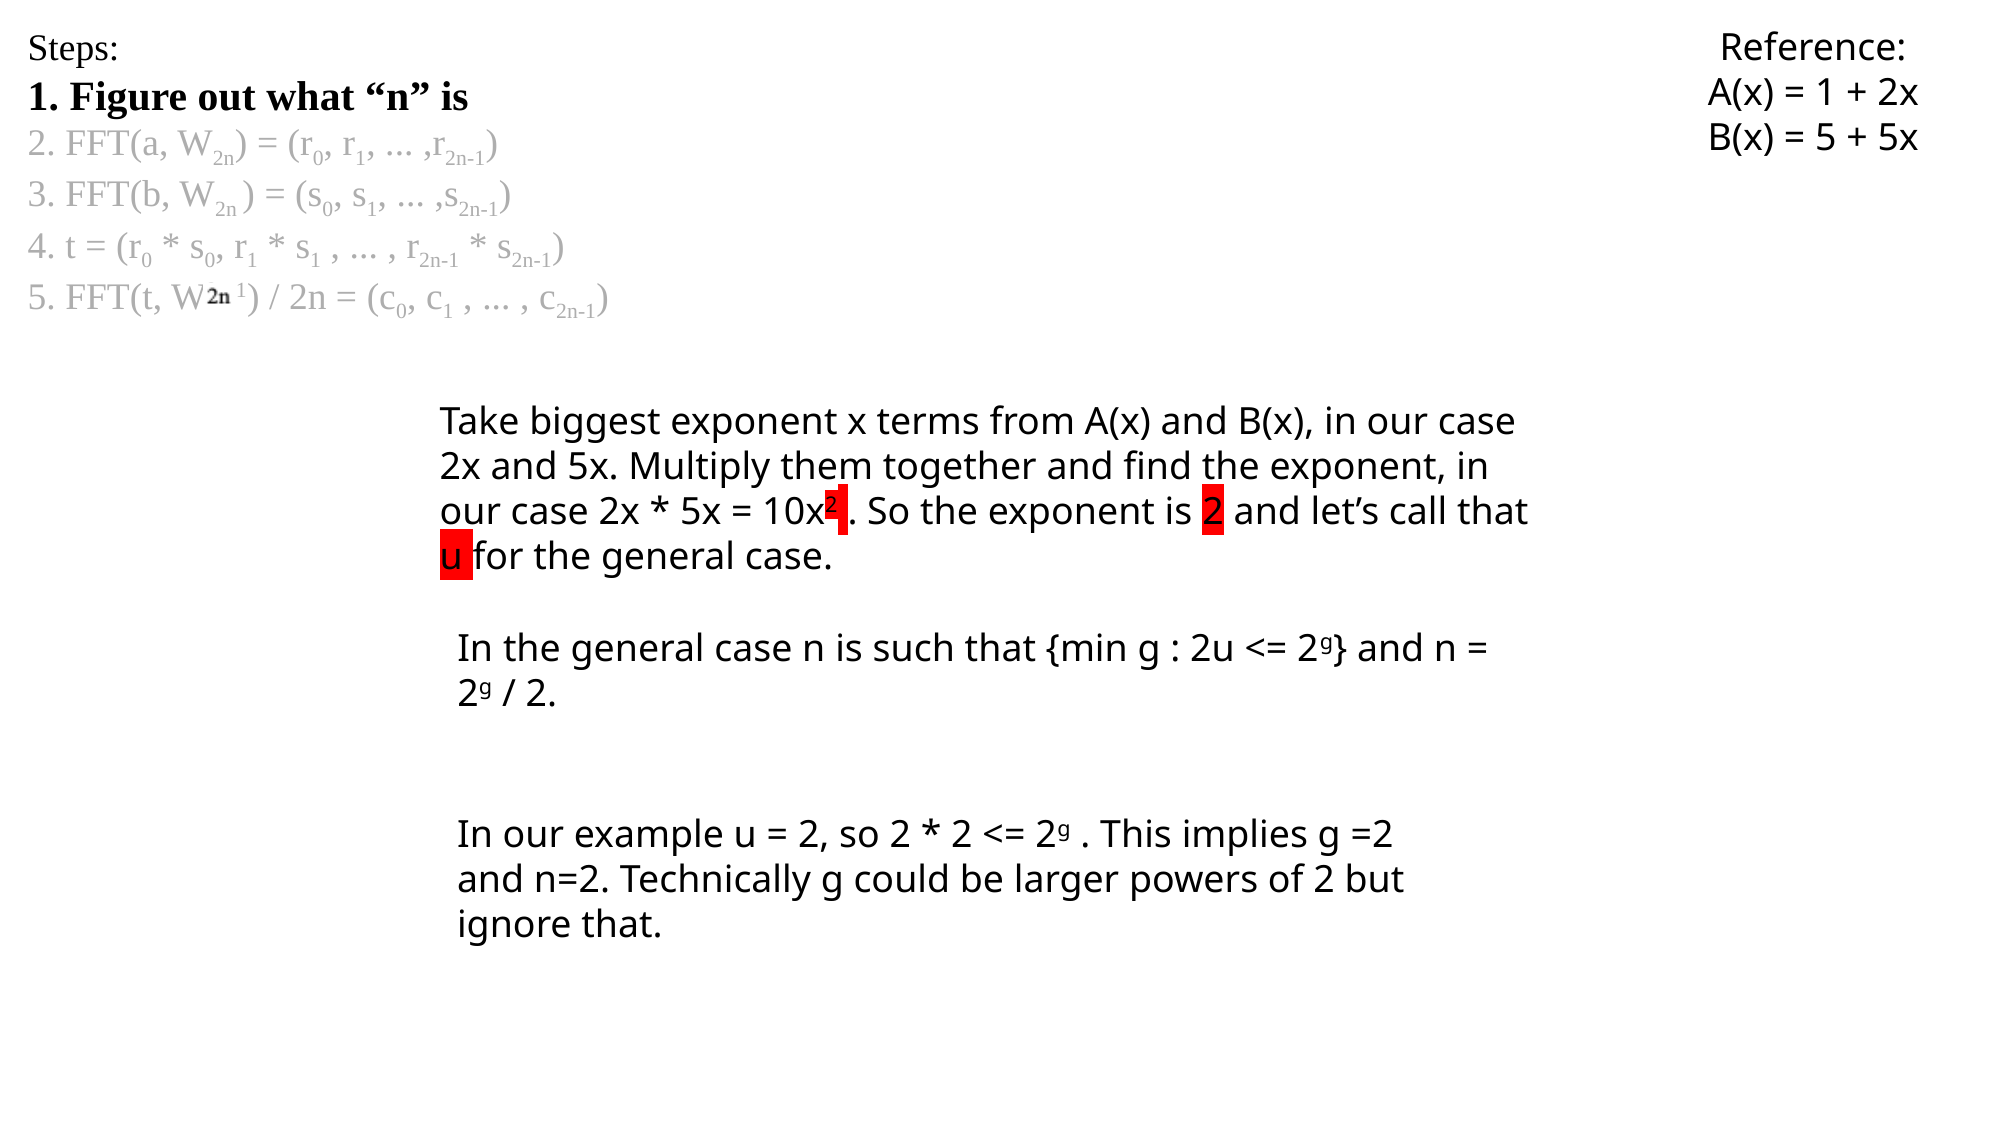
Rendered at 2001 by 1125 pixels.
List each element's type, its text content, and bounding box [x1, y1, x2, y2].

text_box In the general case n is such that {min g : 2u <= 2g} and n = 2g / 2. [442, 616, 1515, 721]
text_box Take biggest exponent x terms from A(x) and B(x), in our case 2x and 5x. Multiply them together and find the exponent, in our case 2x * 5x = 10x2 . So the exponent is 2 and let’s call that u for the general case. [424, 389, 1555, 584]
text_box Reference: A(x) = 1 + 2x B(x) = 5 + 5x [1654, 15, 1972, 166]
text_box In our example u = 2, so 2 * 2 <= 2g . This implies g =2 and n=2. Technically g could be larger powers of 2 but ignore that. [442, 802, 1457, 953]
text_box Steps: 1. Figure out what “n” is 2. FFT(a, W2n) = (r0, r1, ... ,r2n-1) 3. FFT(b, W2n ) = (s0, s1, ... ,s2n-1) 4. t = (r0 * s0, r1 * s1 , ... , r2n-1 * s2n-1) 5. FFT(t, W2n-1) / 2n = (c0, c1 , ... , c2n-1) [12, 15, 638, 376]
picture [203, 282, 236, 315]
